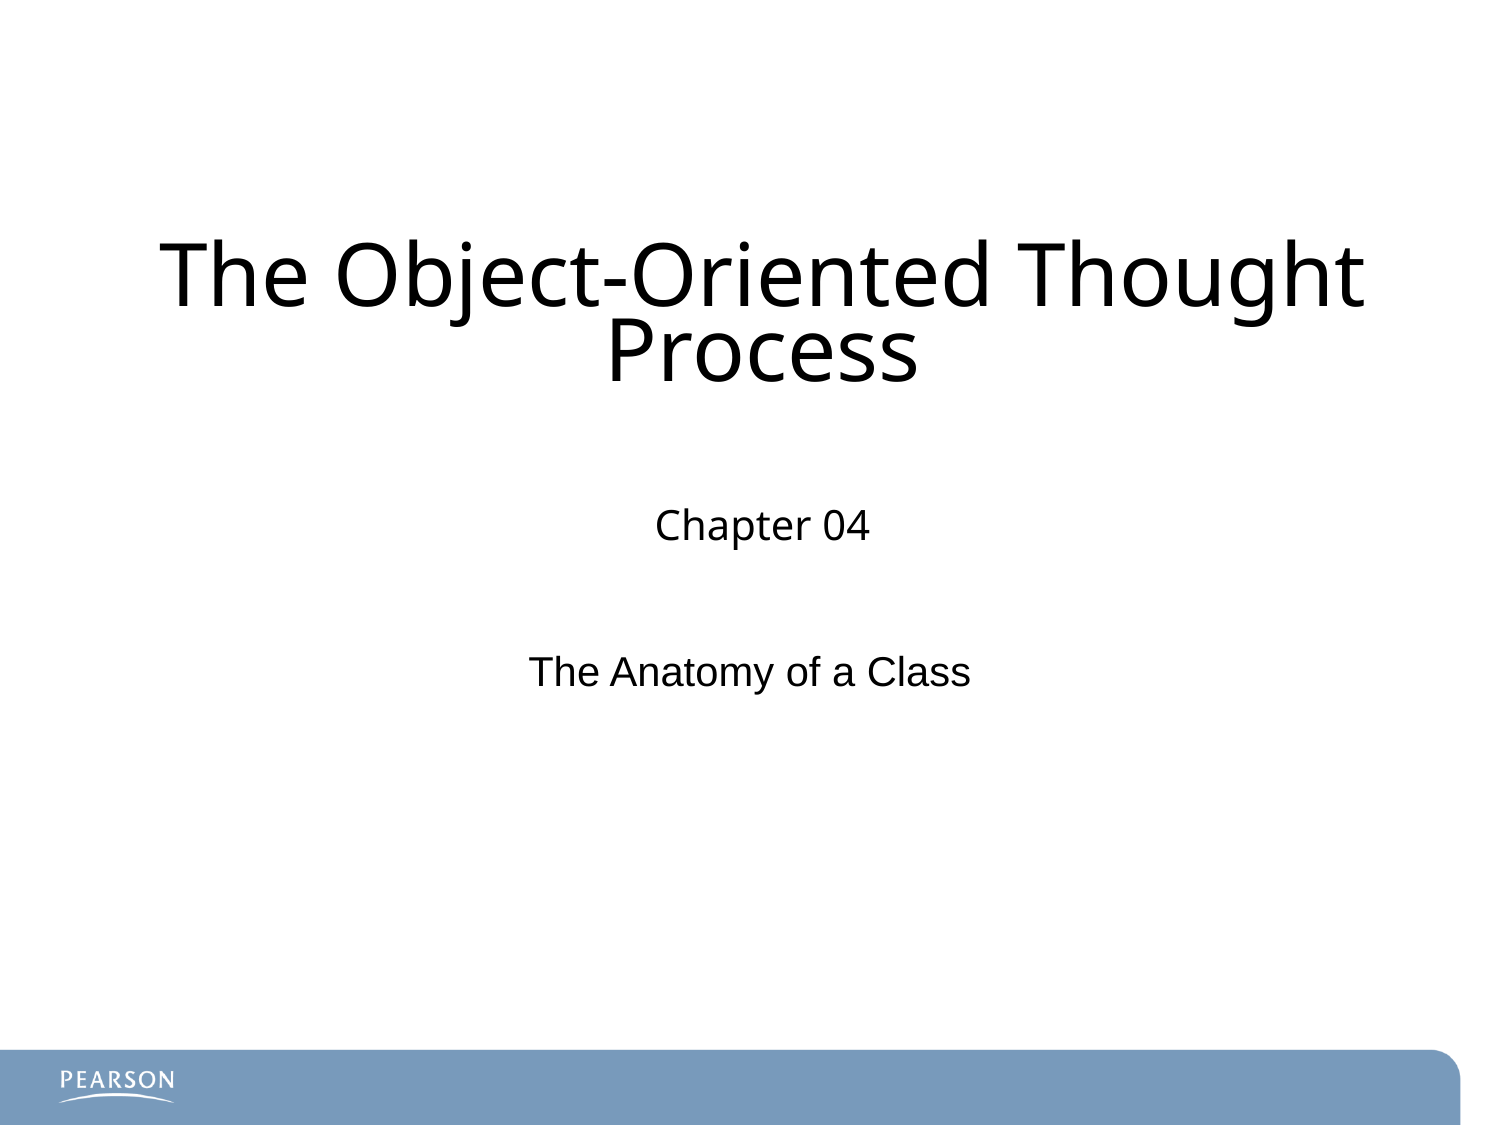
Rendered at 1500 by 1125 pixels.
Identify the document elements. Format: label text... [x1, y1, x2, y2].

subtitle The Anatomy of a Class [224, 637, 1276, 926]
title The Object-Oriented Thought Process Chapter 04 [124, 199, 1401, 598]
picture [0, 1047, 1475, 1125]
